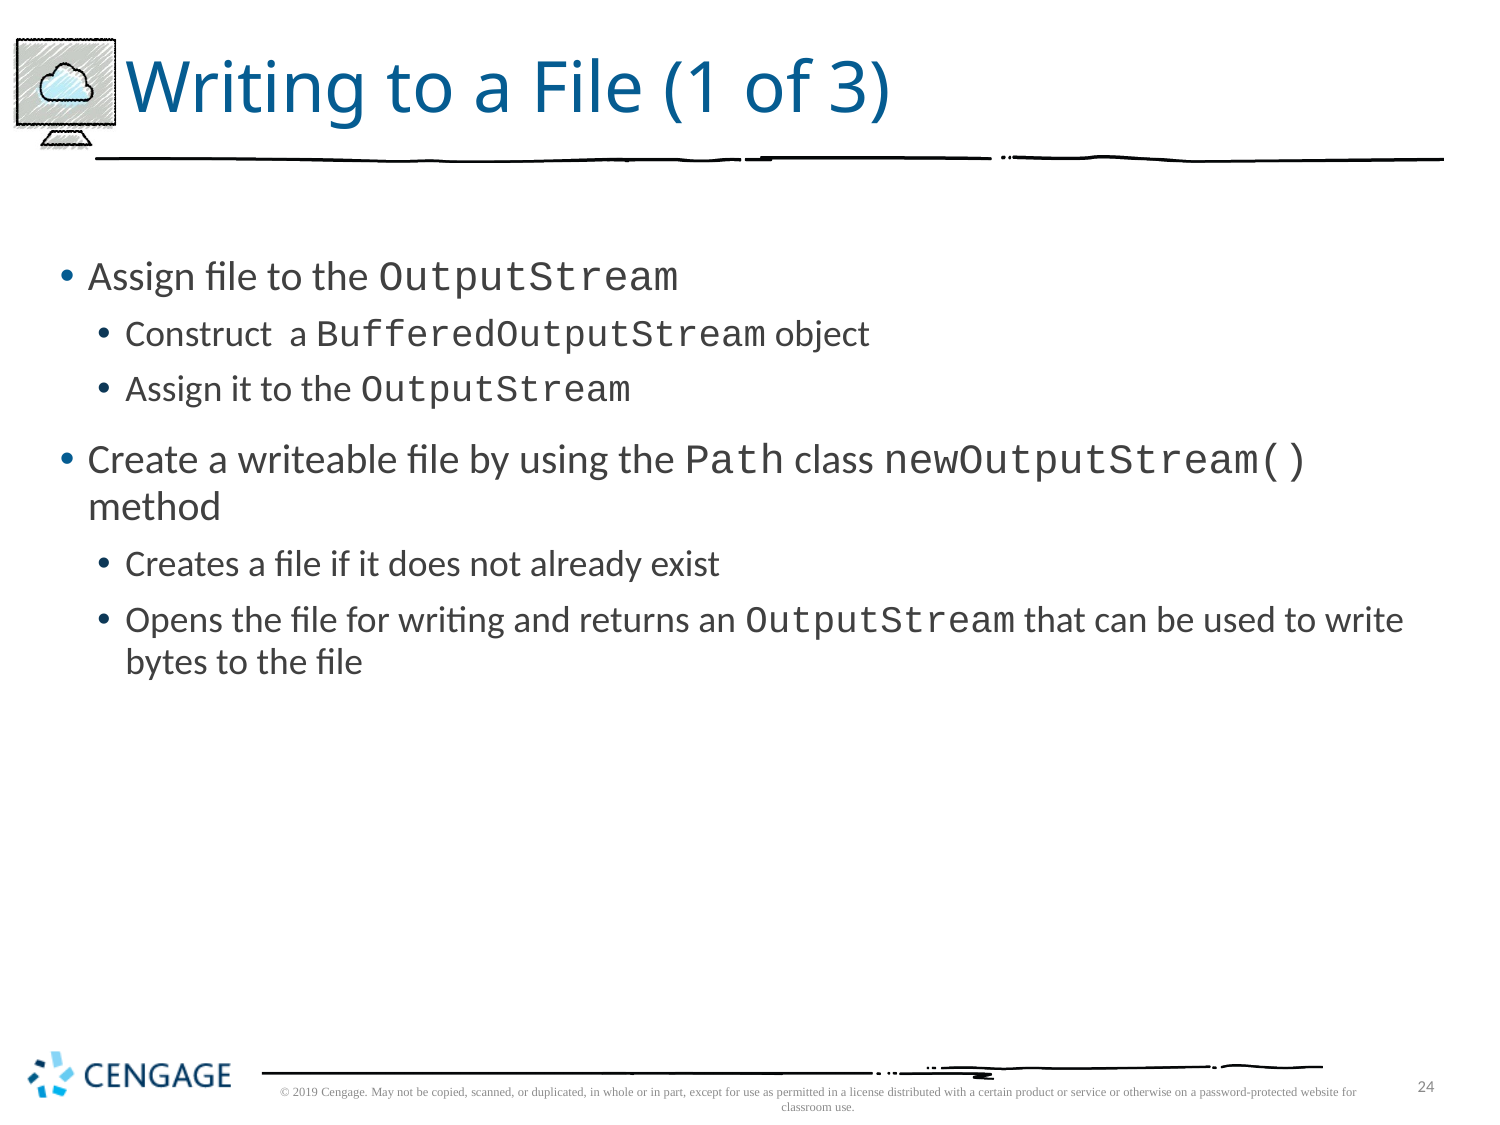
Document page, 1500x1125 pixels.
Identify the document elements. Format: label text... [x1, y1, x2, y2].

picture [7, 1037, 244, 1111]
title Writing to a File (1 of 3) [125, 54, 1442, 128]
list Assign file to the OutputStream Construct a BufferedOutputStream object Assign it to the OutputStream Create a writeable file by using the Path class newOutputStream() method Creates a file if it does not already exist Opens the file for writing and returns an OutputStream that can be used to write bytes to the file [59, 252, 1441, 694]
picture [12, 36, 117, 151]
picture [95, 155, 1444, 163]
picture [261, 1064, 1323, 1079]
footer © 2019 Cengage. May not be copied, scanned, or duplicated, in whole or in part, except for use as permitted in a license distributed with a certain product or service or otherwise on a password-protected website for classroom use. [261, 1079, 1375, 1120]
